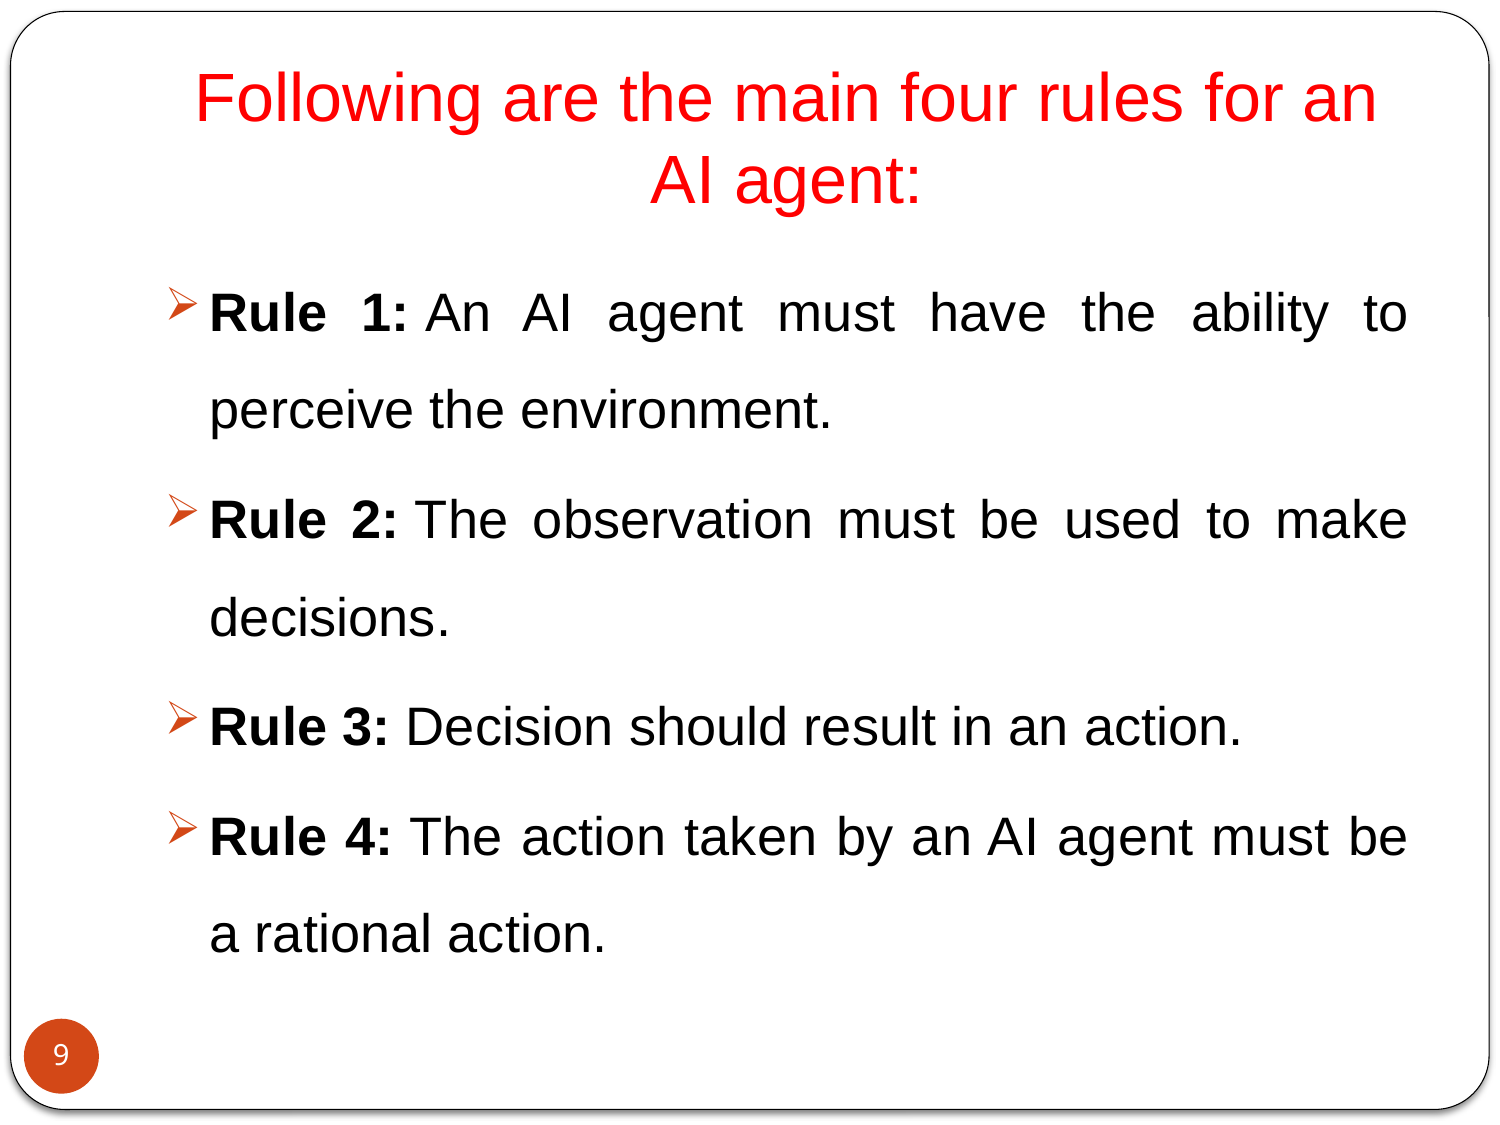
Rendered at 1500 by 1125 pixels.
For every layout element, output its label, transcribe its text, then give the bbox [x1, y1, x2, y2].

list Rule 1: An AI agent must have the ability to perceive the environment. Rule 2: The observation must be used to make decisions. Rule 3: Decision should result in an action. Rule 4: The action taken by an AI agent must be a rational action. [150, 237, 1425, 988]
slide_number 9 [23, 1018, 99, 1094]
title Following are the main four rules for an AI agent: [150, 45, 1425, 233]
